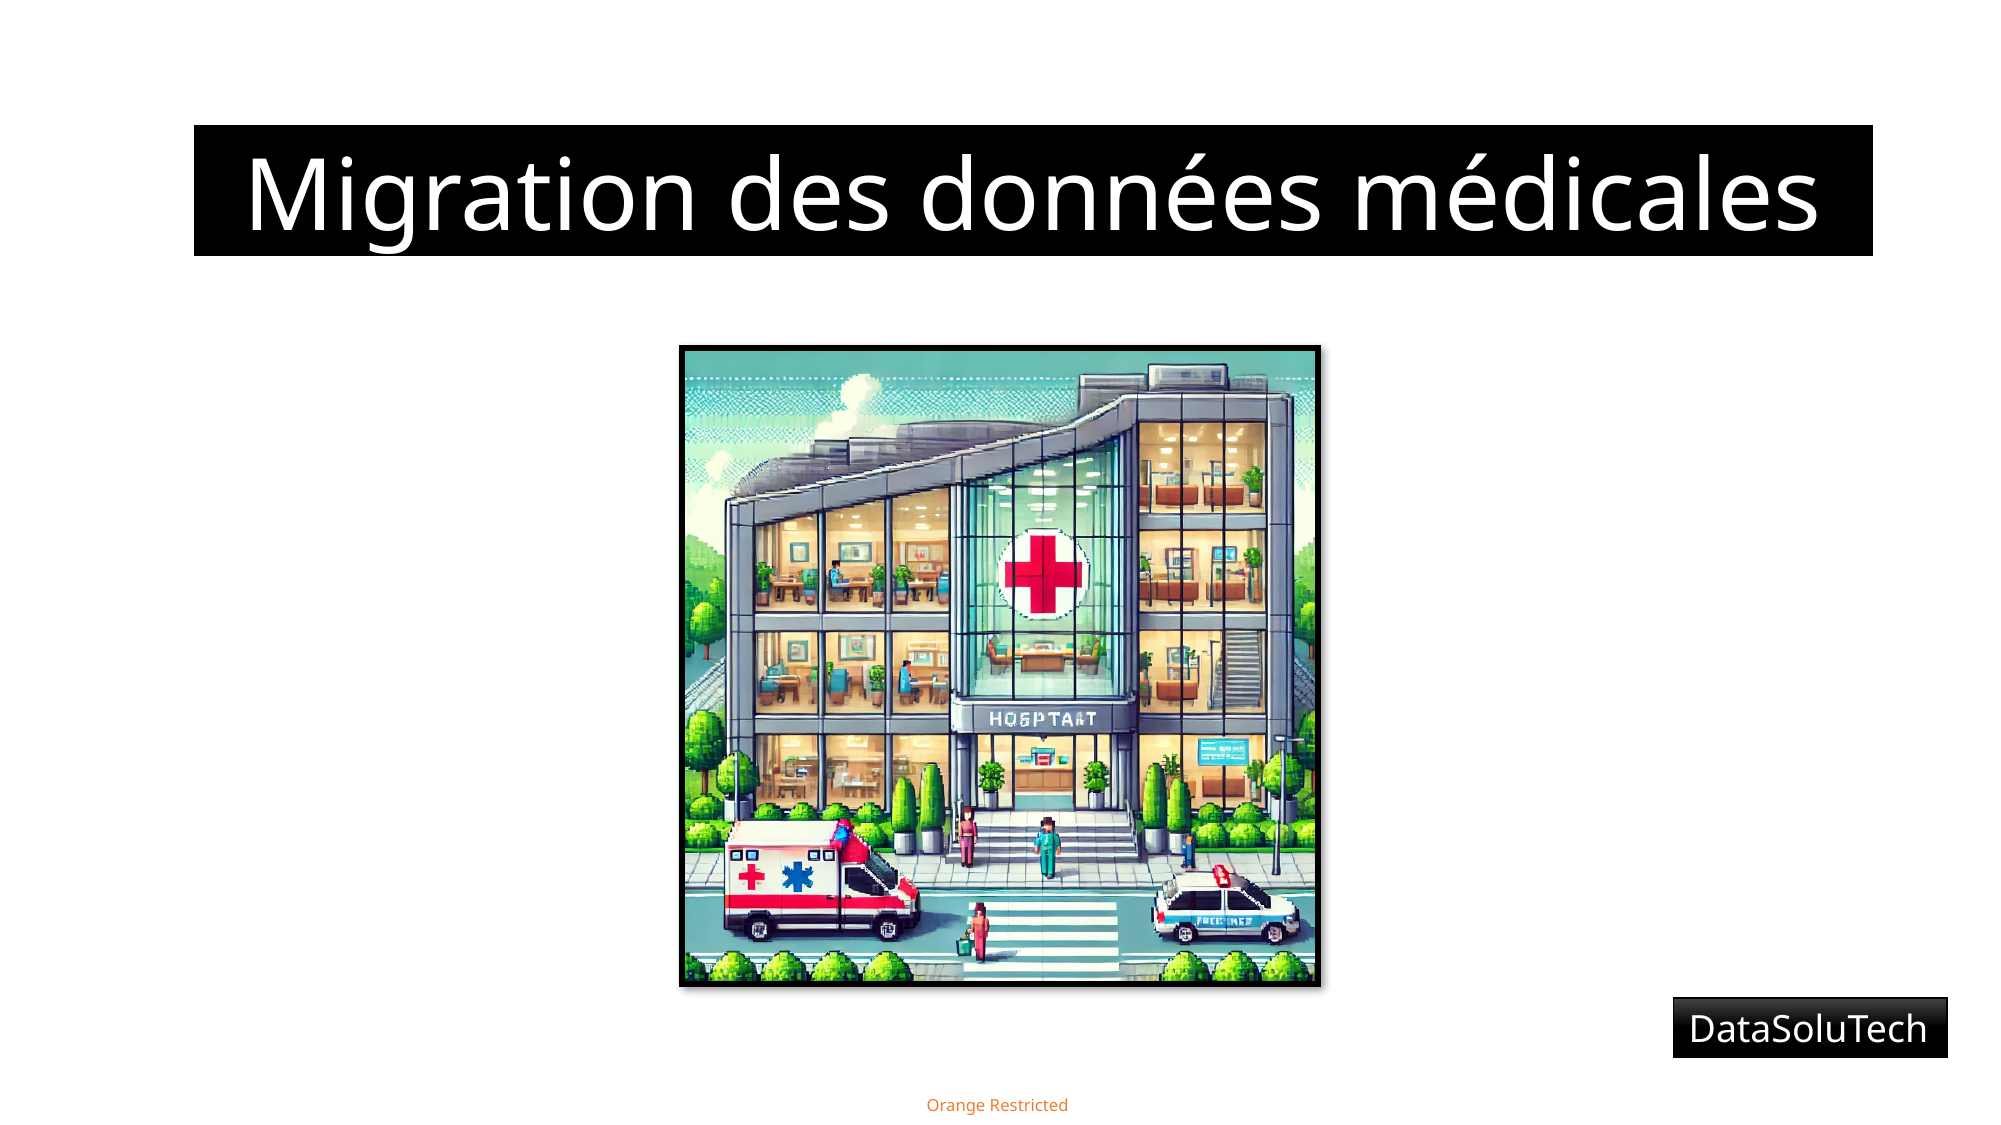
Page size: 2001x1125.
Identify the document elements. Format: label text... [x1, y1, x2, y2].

text_box Migration des données médicales [191, 122, 1876, 259]
text_box DataSoluTech [1673, 997, 1948, 1058]
picture [685, 350, 1315, 981]
